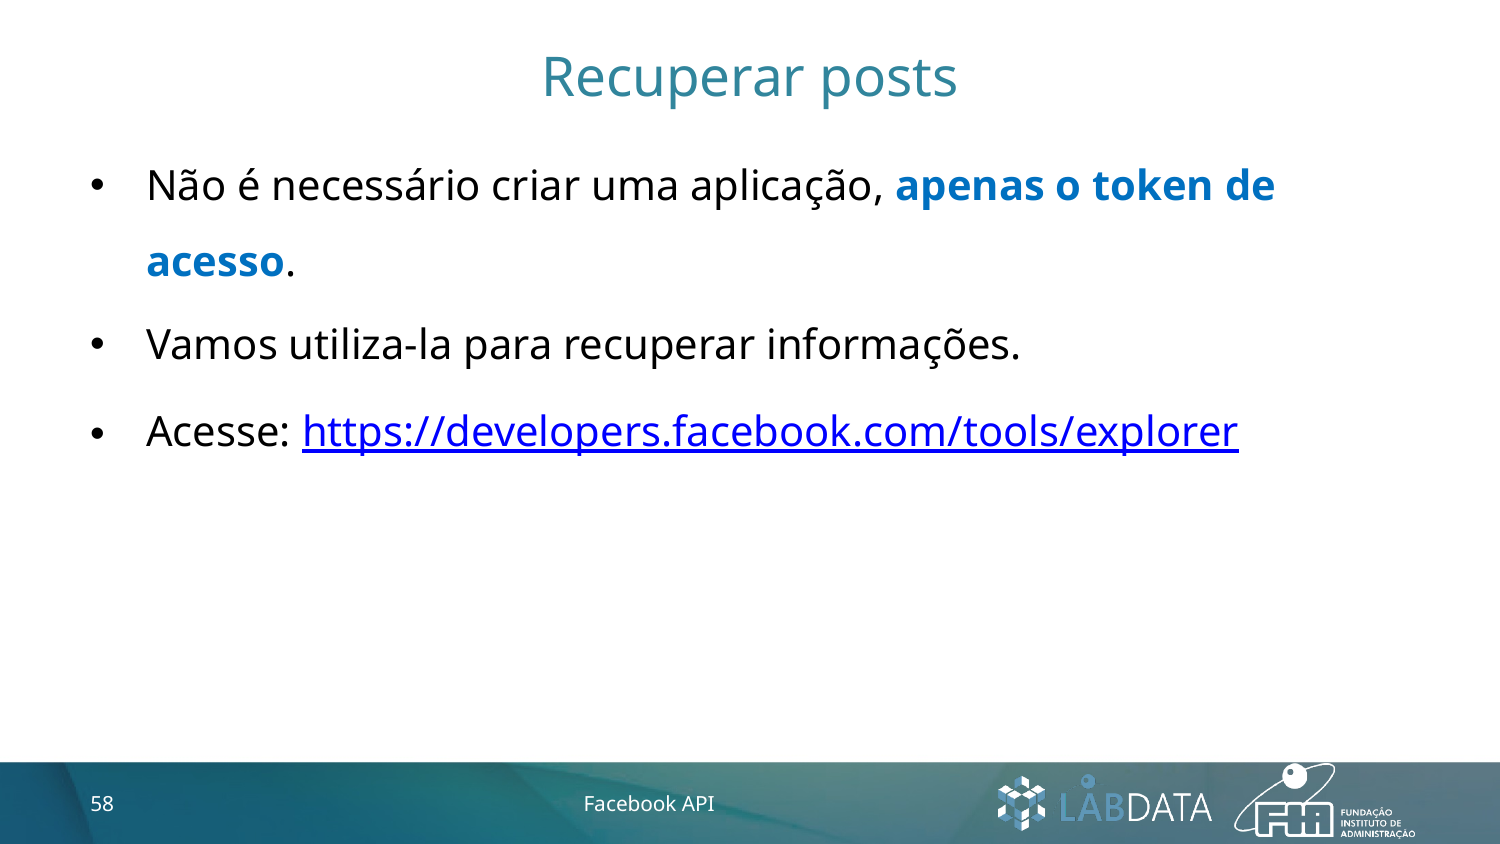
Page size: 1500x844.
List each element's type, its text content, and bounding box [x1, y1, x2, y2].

title Recuperar posts [75, 33, 1425, 115]
picture [0, 1, 1500, 844]
footer Facebook API [300, 782, 998, 827]
list Não é necessário criar uma aplicação, apenas o token de acesso. Vamos utiliza-la para recuperar informações. Acesse: https://developers.facebook.com/tools/explorer [75, 126, 1425, 754]
slide_number 58 [75, 782, 290, 827]
